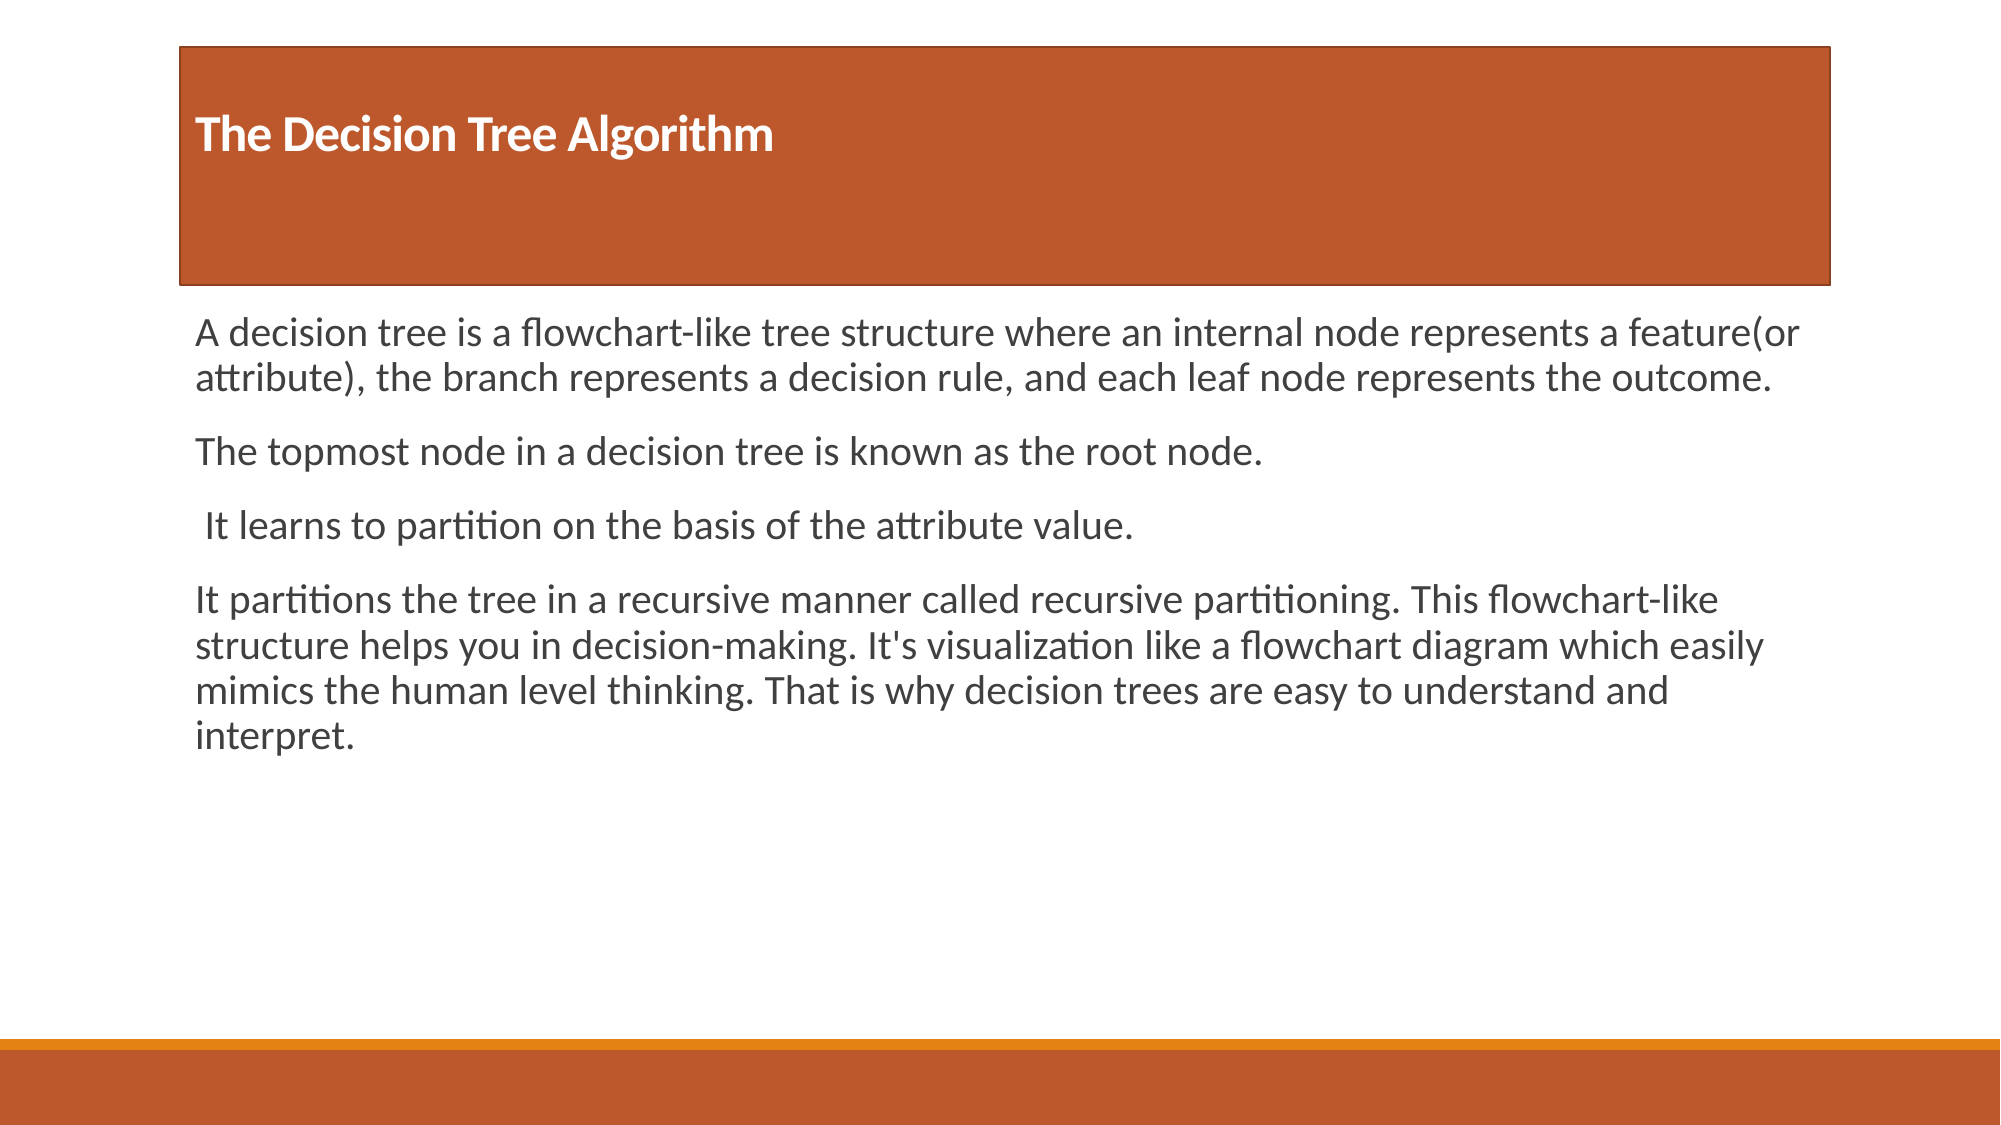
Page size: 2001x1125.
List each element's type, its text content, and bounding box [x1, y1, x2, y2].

list A decision tree is a flowchart-like tree structure where an internal node represents a feature(or attribute), the branch represents a decision rule, and each leaf node represents the outcome. The topmost node in a decision tree is known as the root node. It learns to partition on the basis of the attribute value. It partitions the tree in a recursive manner called recursive partitioning. This flowchart-like structure helps you in decision-making. It's visualization like a flowchart diagram which easily mimics the human level thinking. That is why decision trees are easy to understand and interpret. [180, 302, 1830, 963]
title The Decision Tree Algorithm [179, 46, 1831, 286]
